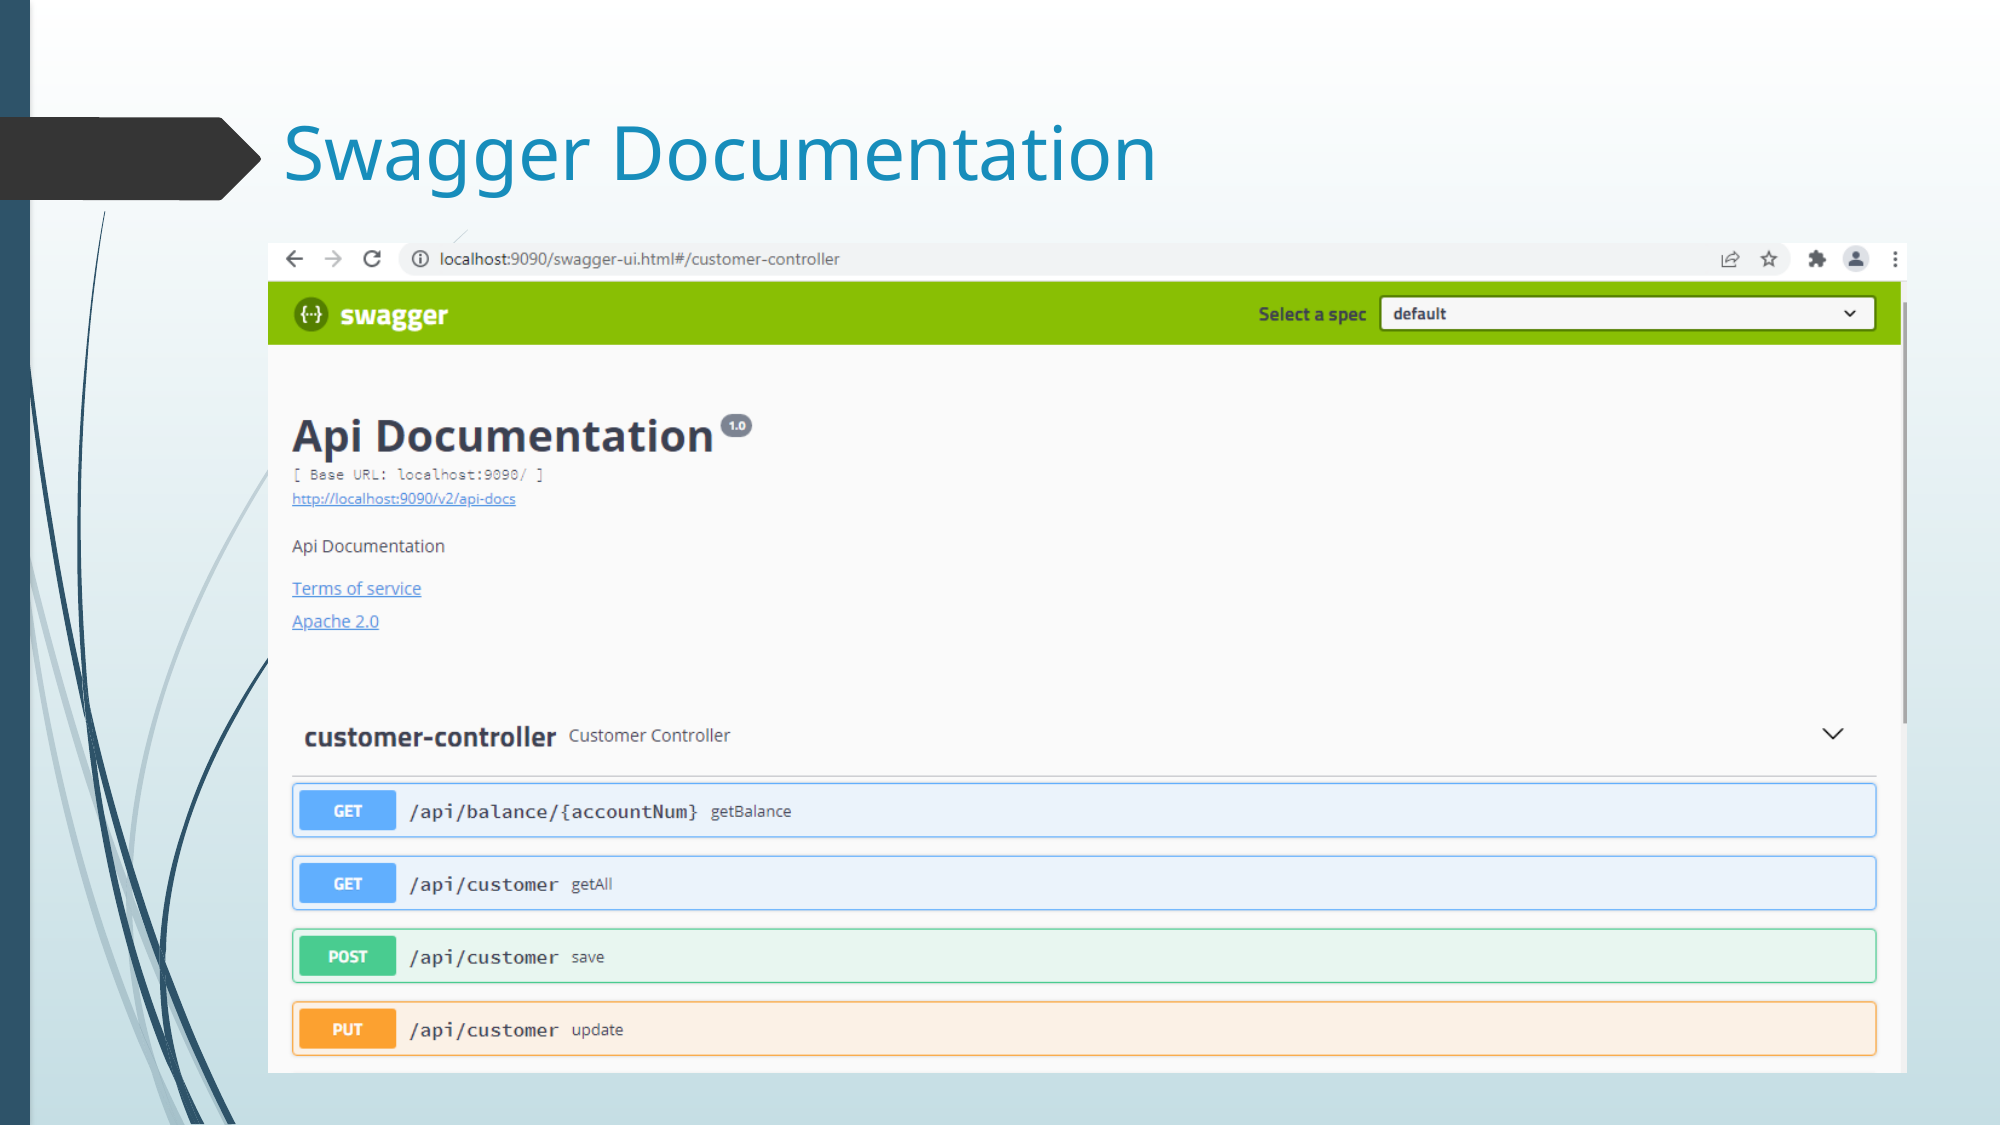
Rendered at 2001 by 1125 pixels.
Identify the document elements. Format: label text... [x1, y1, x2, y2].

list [268, 243, 1907, 1074]
title Swagger Documentation [268, 98, 1731, 243]
